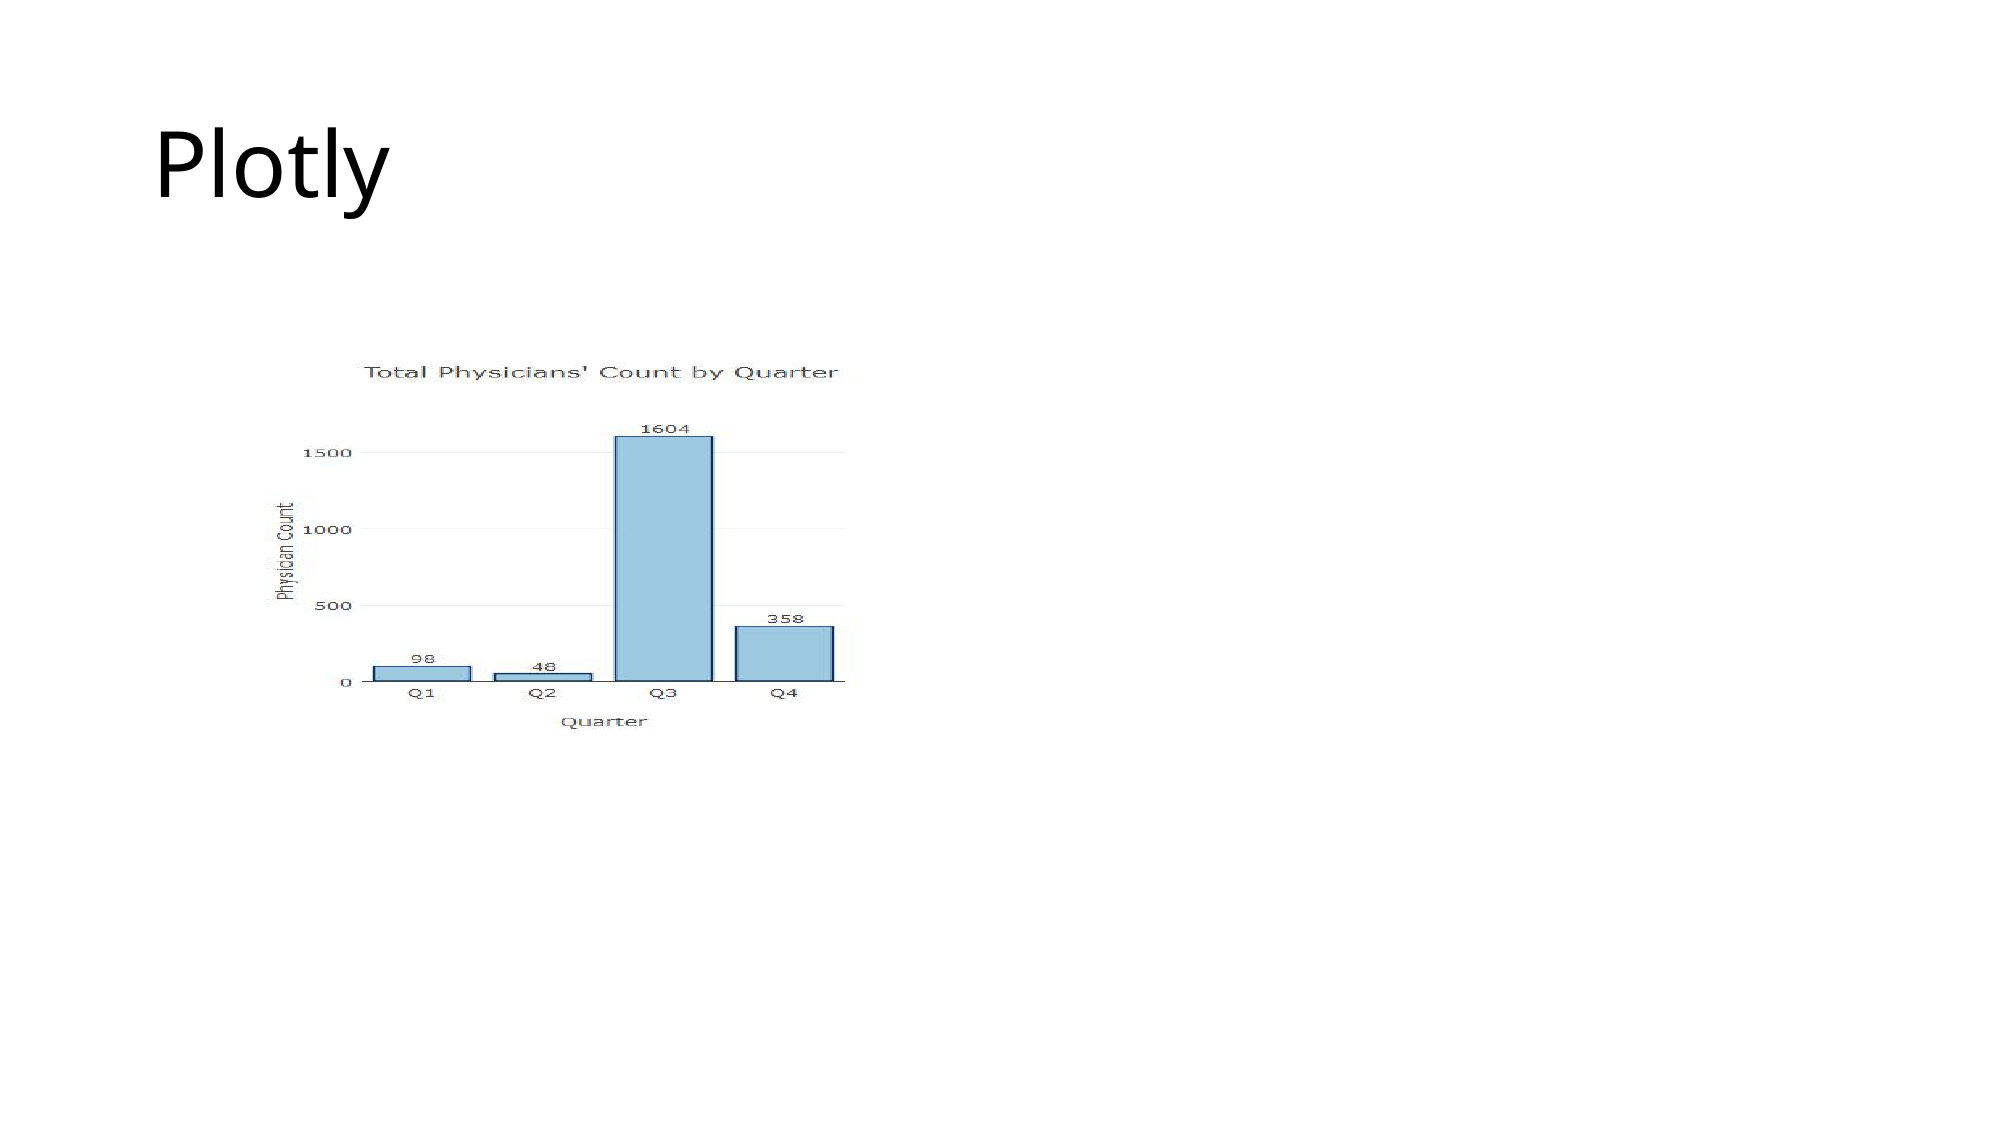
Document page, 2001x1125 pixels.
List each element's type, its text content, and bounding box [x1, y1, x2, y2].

title Plotly [137, 59, 1863, 277]
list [137, 299, 1863, 1014]
